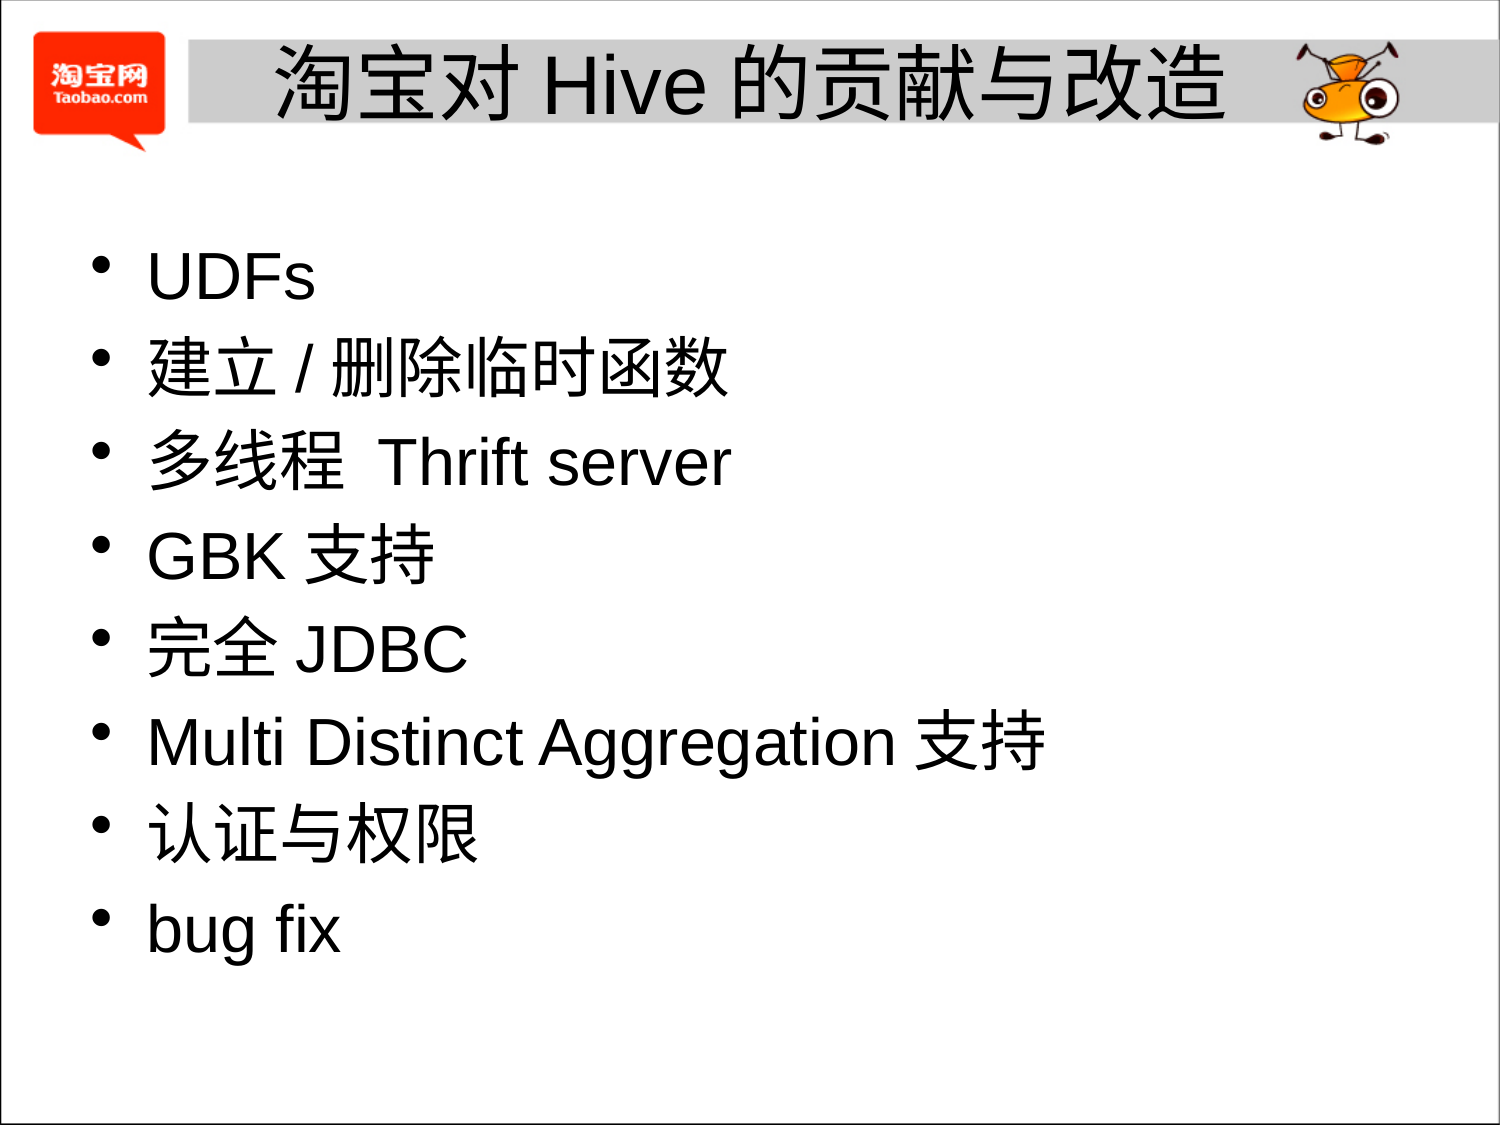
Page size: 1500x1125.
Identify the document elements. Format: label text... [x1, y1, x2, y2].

title 淘宝对Hive的贡献与改造 [74, 0, 1426, 176]
list UDFs 建立/删除临时函数 多线程 Thrift server GBK支持 完全JDBC Multi Distinct Aggregation支持 认证与权限 bug fix [74, 224, 1426, 1013]
picture [0, 0, 1500, 1125]
